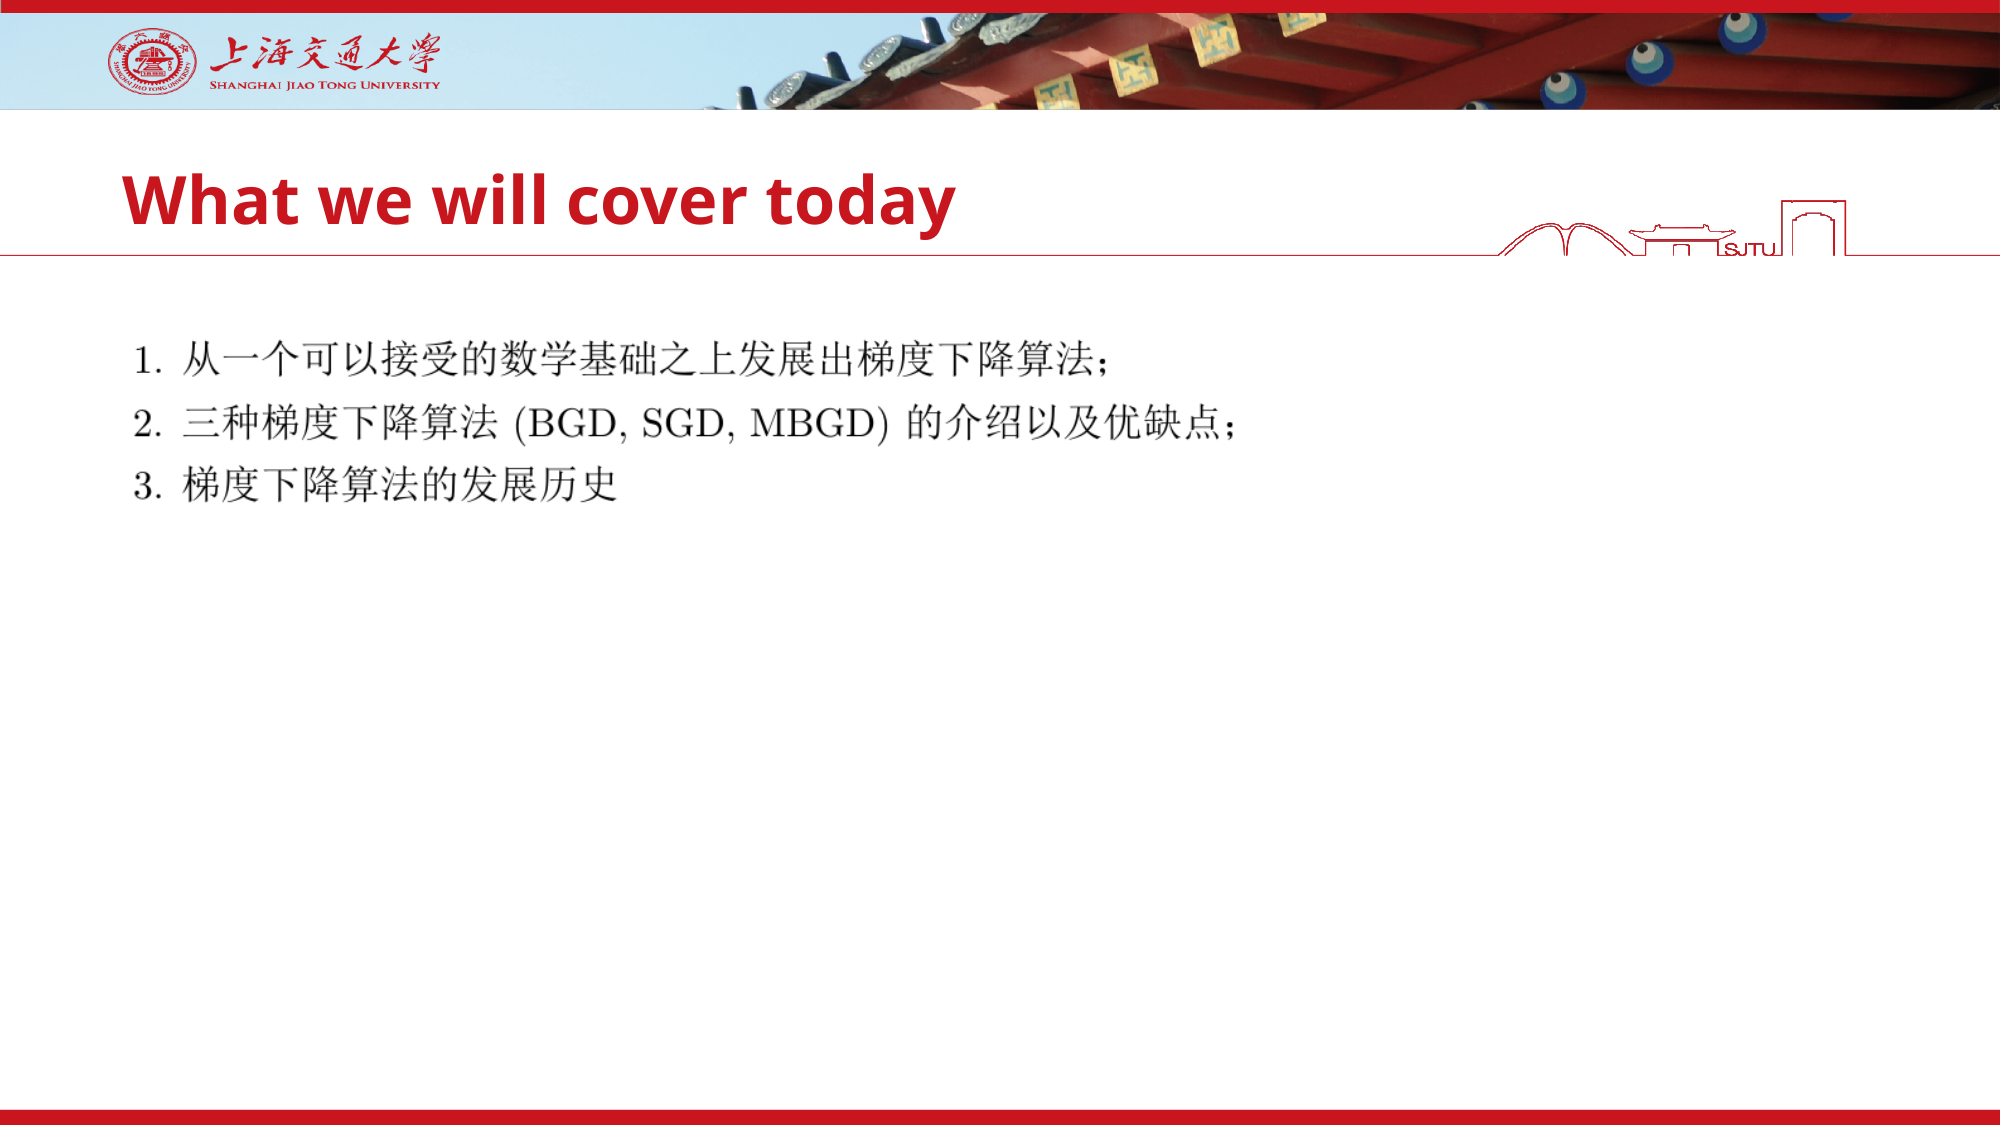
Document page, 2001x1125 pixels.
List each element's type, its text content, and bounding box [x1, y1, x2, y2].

picture [0, 0, 2000, 110]
picture [0, 200, 2000, 256]
title What we will cover today [108, 159, 1940, 254]
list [107, 321, 1288, 520]
